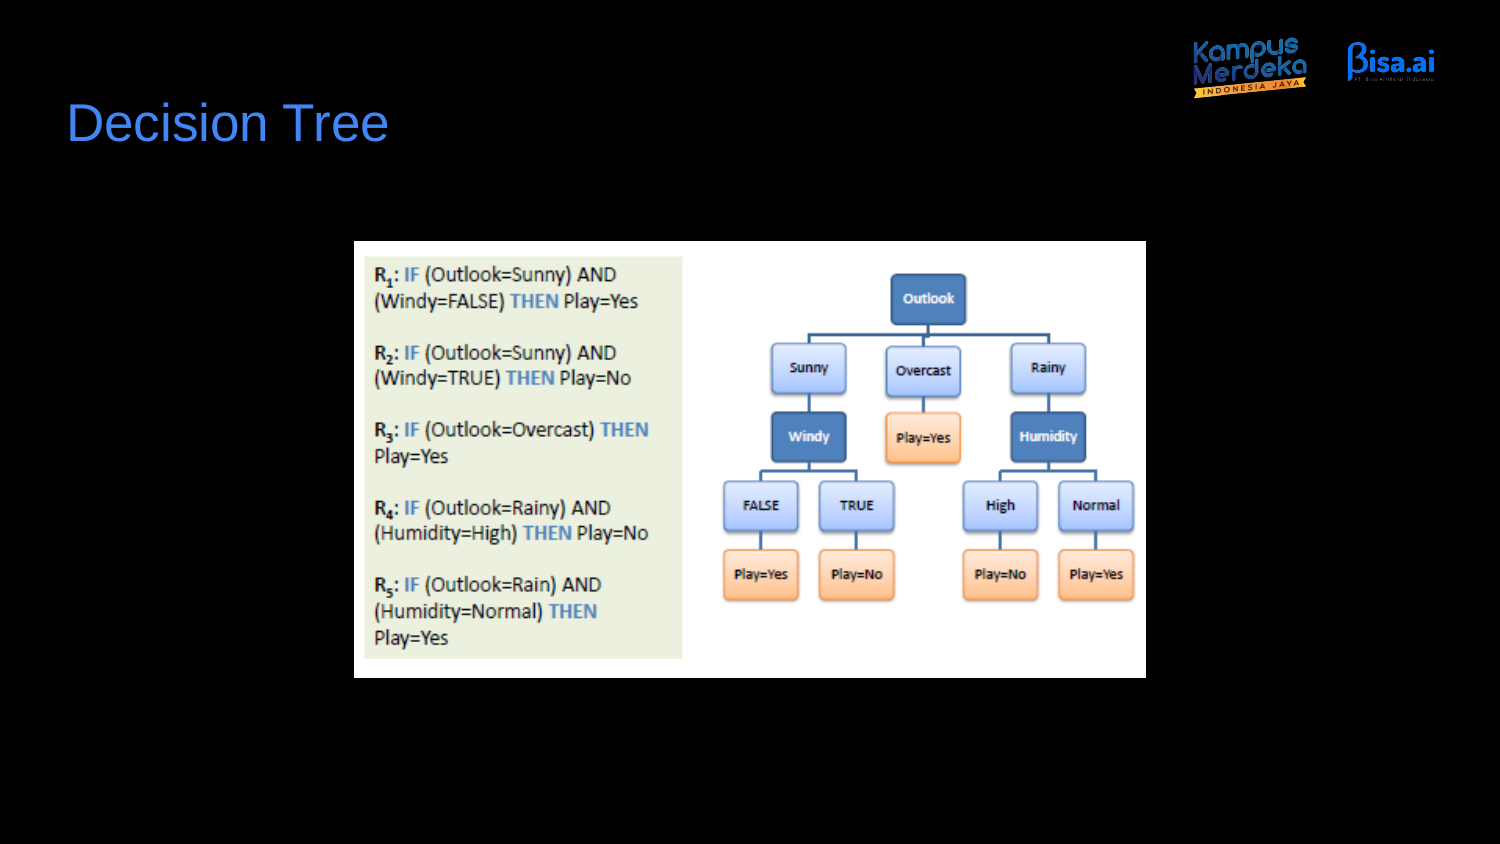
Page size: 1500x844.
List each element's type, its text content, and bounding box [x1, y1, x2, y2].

picture [1335, 9, 1450, 123]
picture [354, 241, 1146, 678]
picture [1171, 19, 1327, 114]
title Decision Tree [51, 72, 1449, 167]
